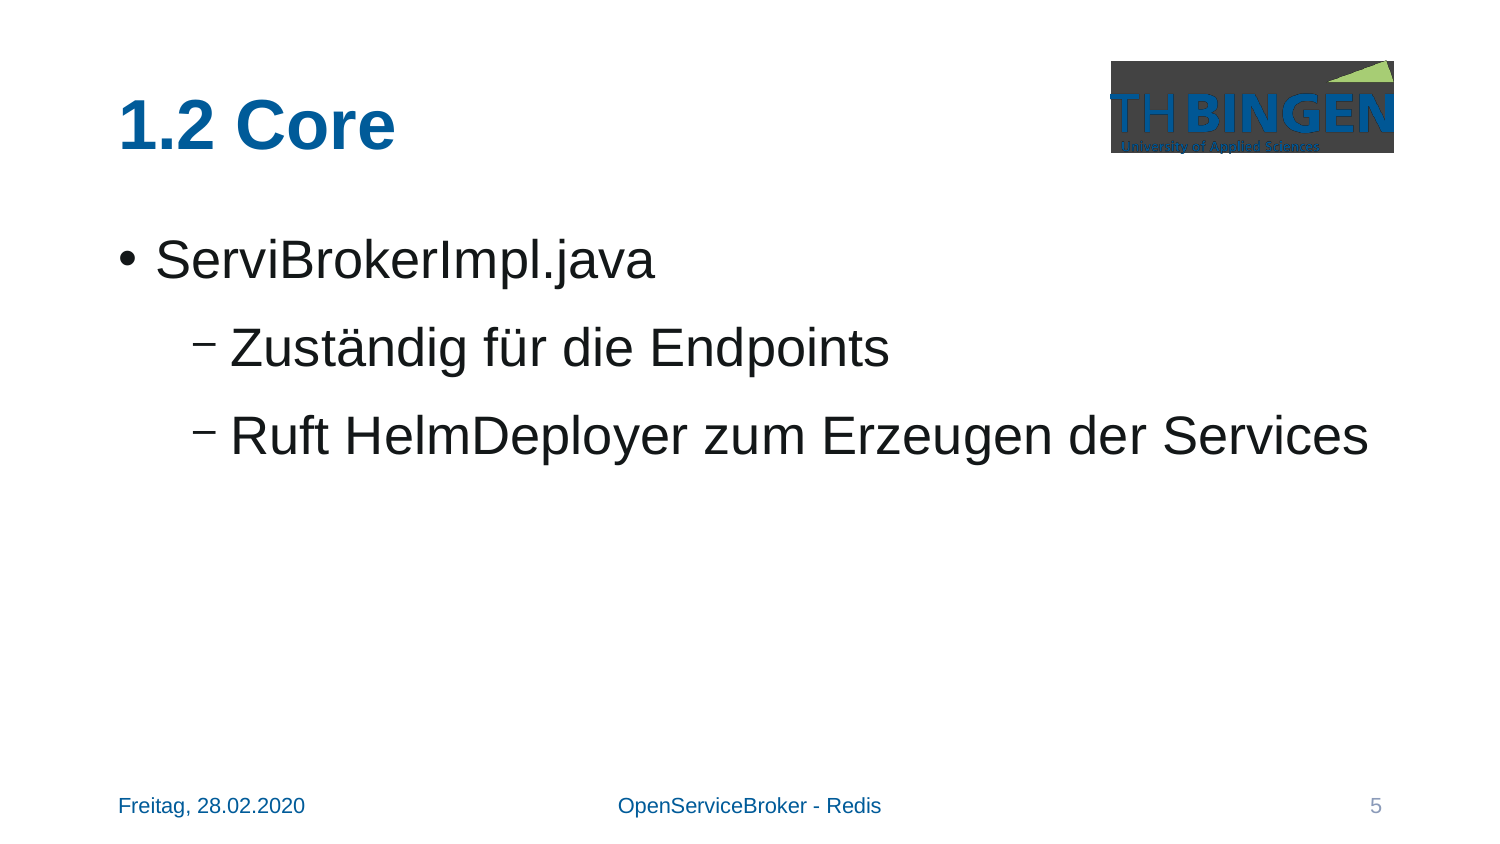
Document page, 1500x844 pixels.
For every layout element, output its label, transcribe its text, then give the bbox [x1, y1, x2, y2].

picture [1110, 60, 1394, 154]
footer OpenServiceBroker - Redis [440, 782, 1059, 827]
title 1.2 Core [103, 44, 1093, 208]
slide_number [103, 782, 440, 827]
list ServiBrokerImpl.java Zuständig für die Endpoints Ruft HelmDeployer zum Erzeugen der Services [103, 224, 1397, 760]
slide_number 5 [1059, 782, 1397, 827]
